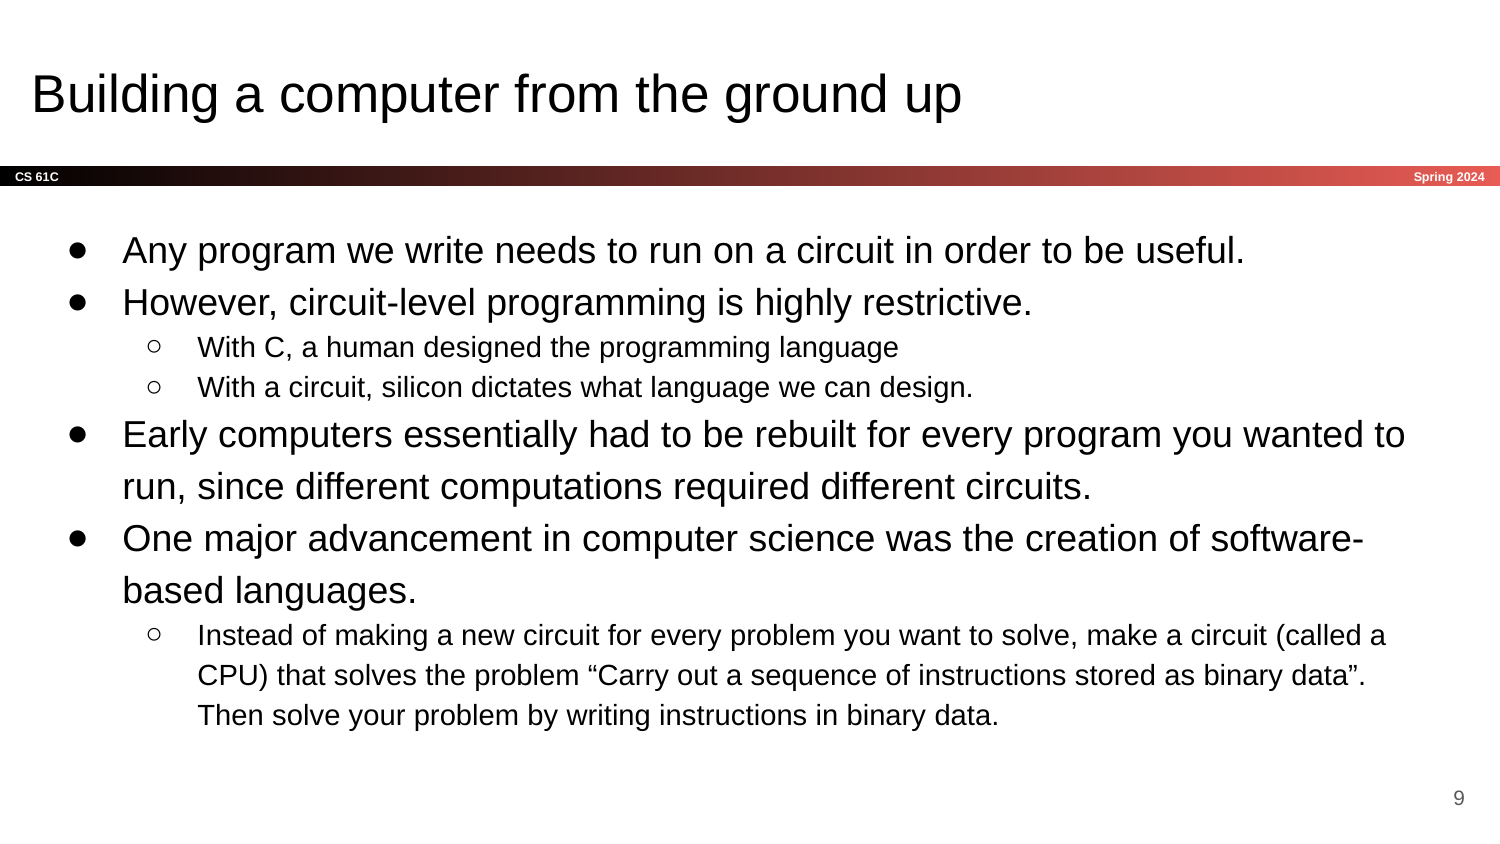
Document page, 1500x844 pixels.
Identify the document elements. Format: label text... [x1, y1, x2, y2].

title Building a computer from the ground up [16, 44, 1415, 139]
slide_number ‹#› [1389, 764, 1480, 830]
list Any program we write needs to run on a circuit in order to be useful. However, circuit-level programming is highly restrictive. With C, a human designed the programming language With a circuit, silicon dictates what language we can design. Early computers essentially had to be rebuilt for every program you wanted to run, since different computations required different circuits. One major advancement in computer science was the creation of software-based languages. Instead of making a new circuit for every problem you want to solve, make a circuit (called a CPU) that solves the problem “Carry out a sequence of instructions stored as binary data”. Then solve your problem by writing instructions in binary data. [32, 204, 1431, 823]
